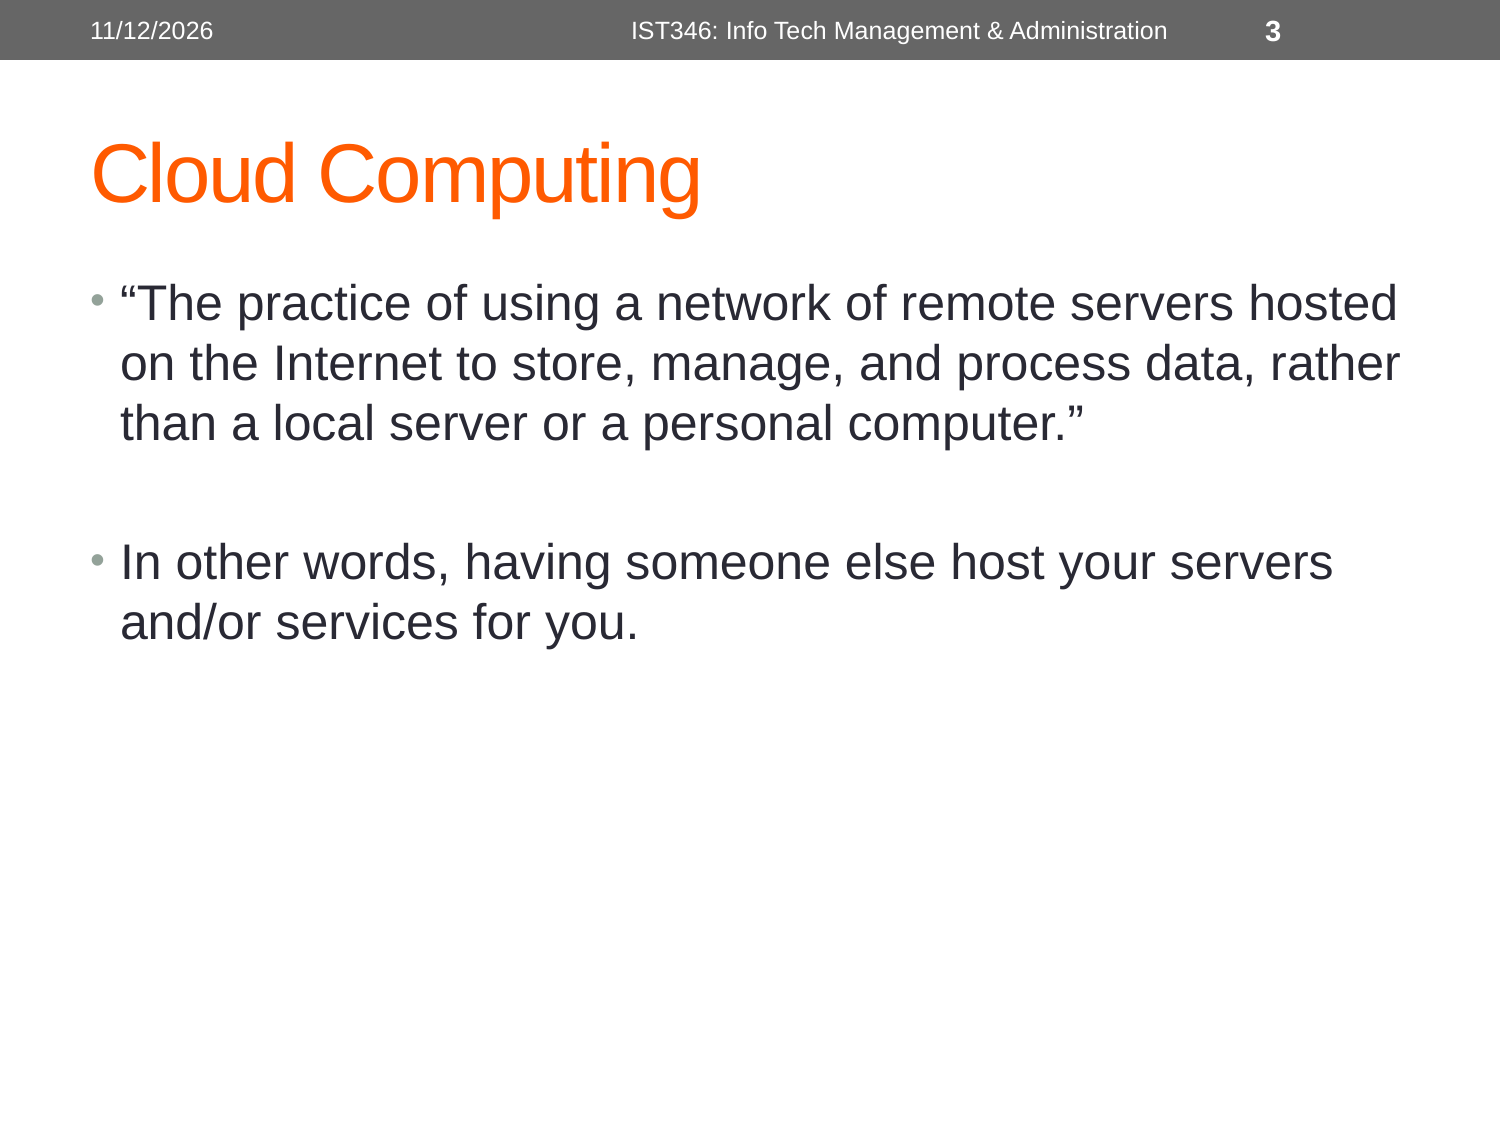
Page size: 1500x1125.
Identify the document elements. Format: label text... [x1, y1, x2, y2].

list “The practice of using a network of remote servers hosted on the Internet to store, manage, and process data, rather than a local server or a personal computer.” In other words, having someone else host your servers and/or services for you. [75, 262, 1425, 1063]
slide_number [75, 3, 550, 57]
footer IST346: Info Tech Management & Administration [562, 3, 1238, 57]
slide_number 3 [1250, 3, 1425, 57]
title Cloud Computing [75, 87, 1425, 250]
